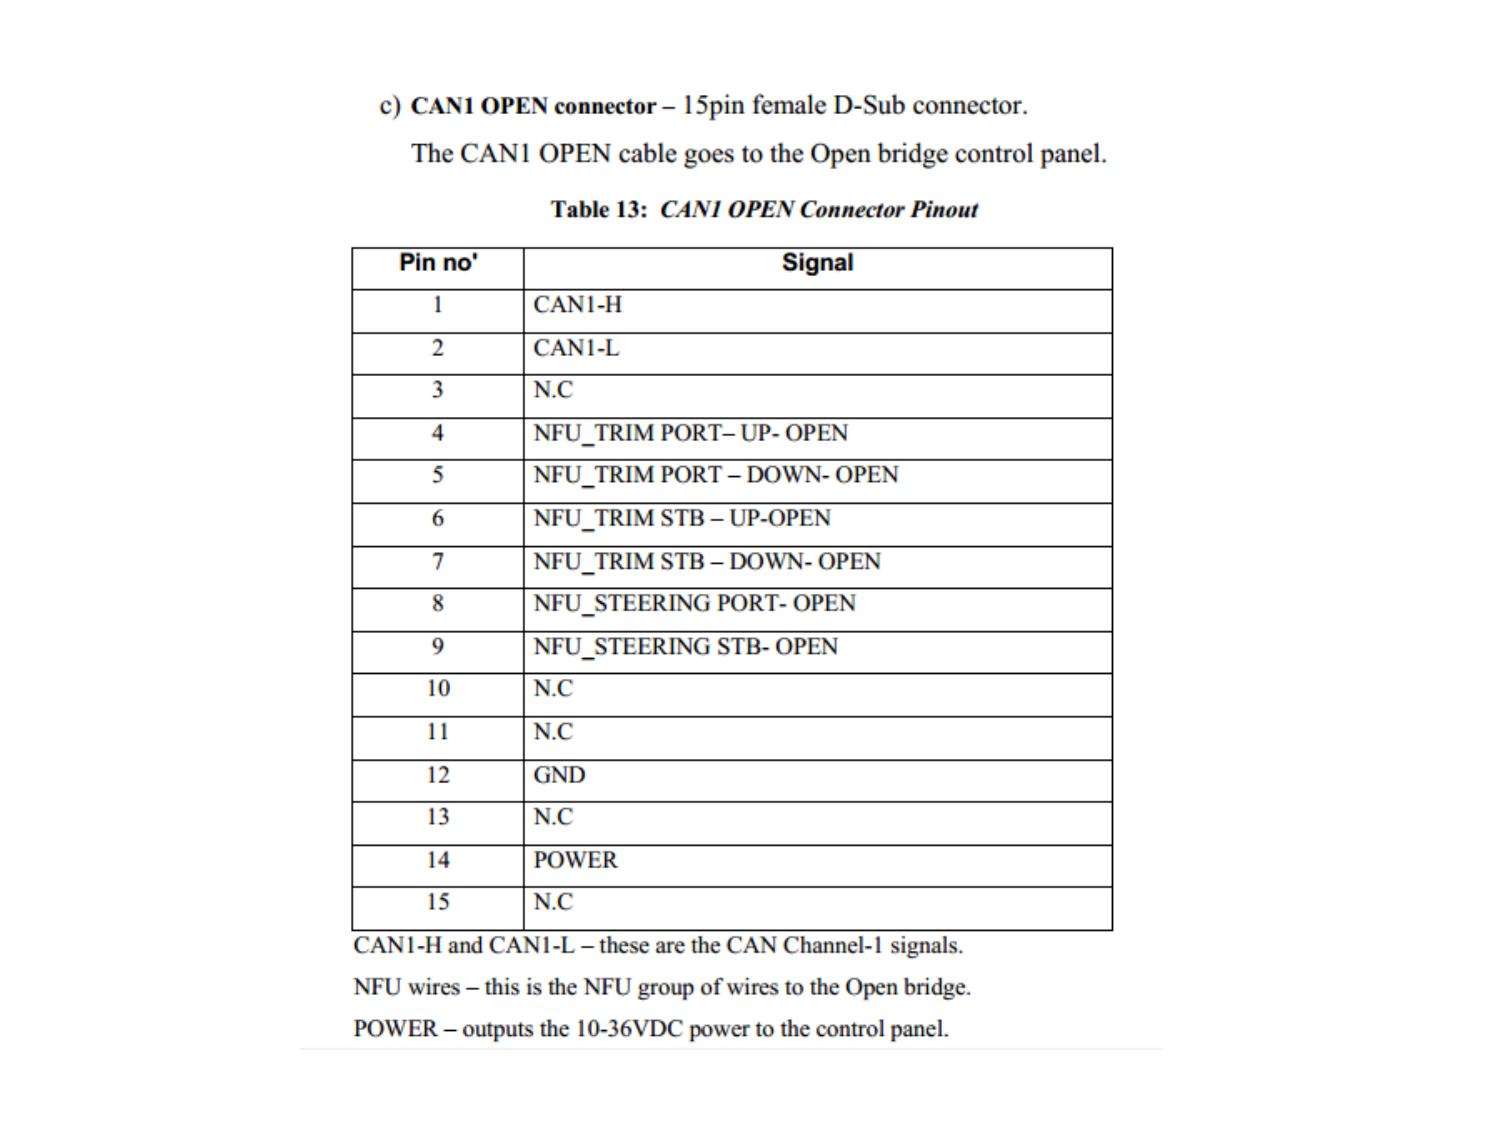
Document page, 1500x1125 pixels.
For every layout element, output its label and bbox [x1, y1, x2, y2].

picture [299, 74, 1162, 1051]
